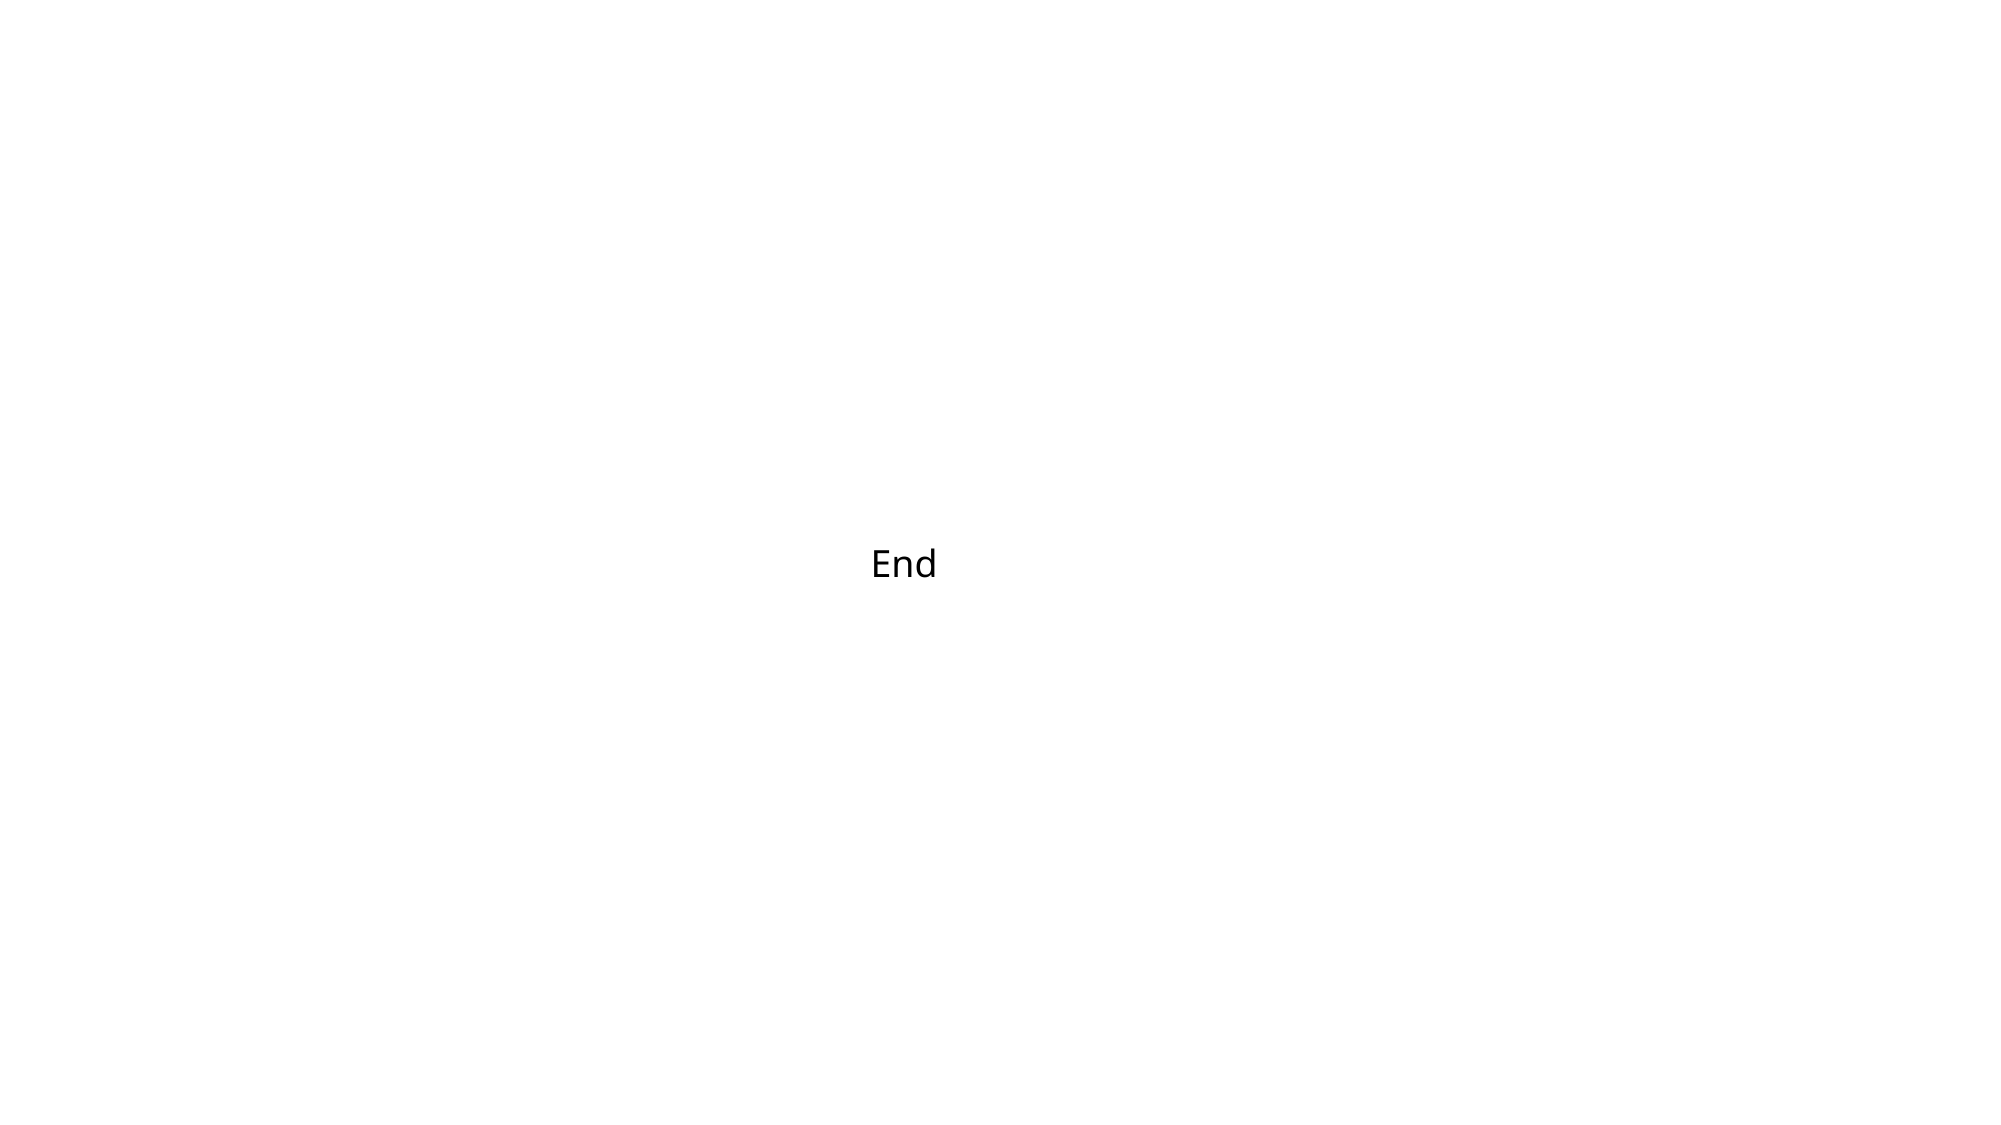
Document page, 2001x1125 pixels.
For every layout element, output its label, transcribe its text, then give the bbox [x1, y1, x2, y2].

text_box End [855, 532, 953, 592]
